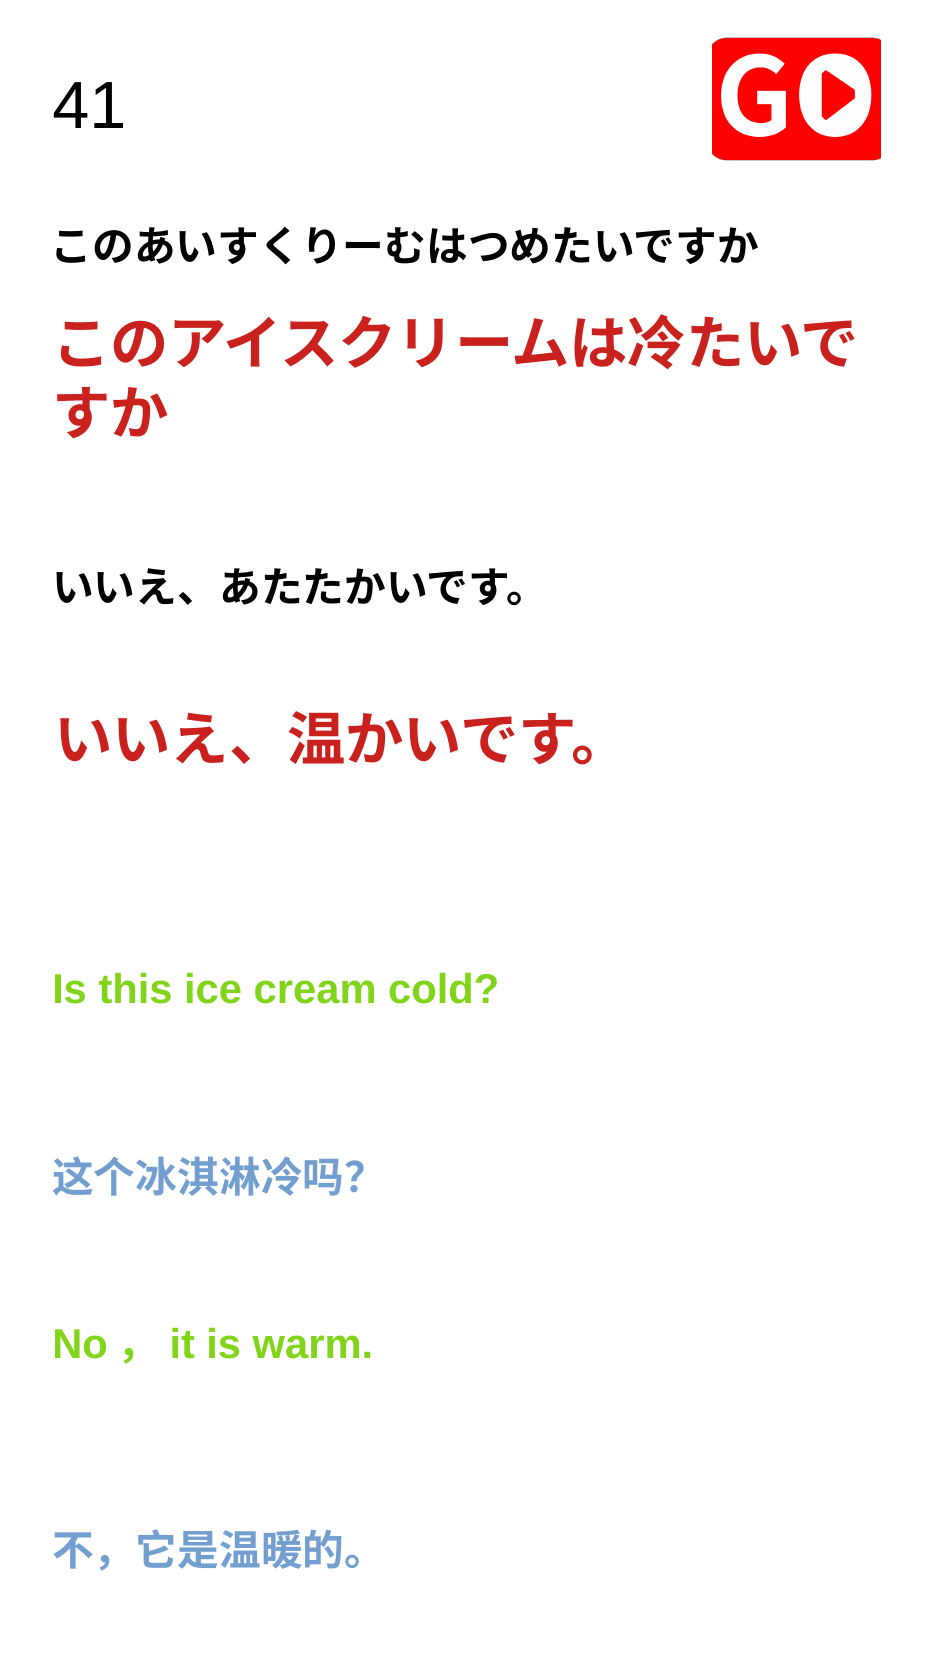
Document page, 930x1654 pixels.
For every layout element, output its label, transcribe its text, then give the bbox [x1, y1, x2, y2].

text_box 41 [37, 54, 450, 144]
picture [712, 37, 882, 162]
text_box Is this ice cream cold? [37, 913, 898, 1061]
text_box いいえ、温かいです。 [39, 663, 900, 811]
text_box いいえ、あたたかいです。 [37, 512, 898, 660]
text_box 这个冰淇淋冷吗？ [37, 1102, 898, 1250]
text_box No，it is warm. [37, 1268, 898, 1416]
text_box このアイスクリームは冷たいですか [37, 302, 898, 450]
text_box このあいすくりーむはつめたいですか [35, 171, 896, 319]
text_box 不，它是温暖的。 [37, 1475, 898, 1623]
